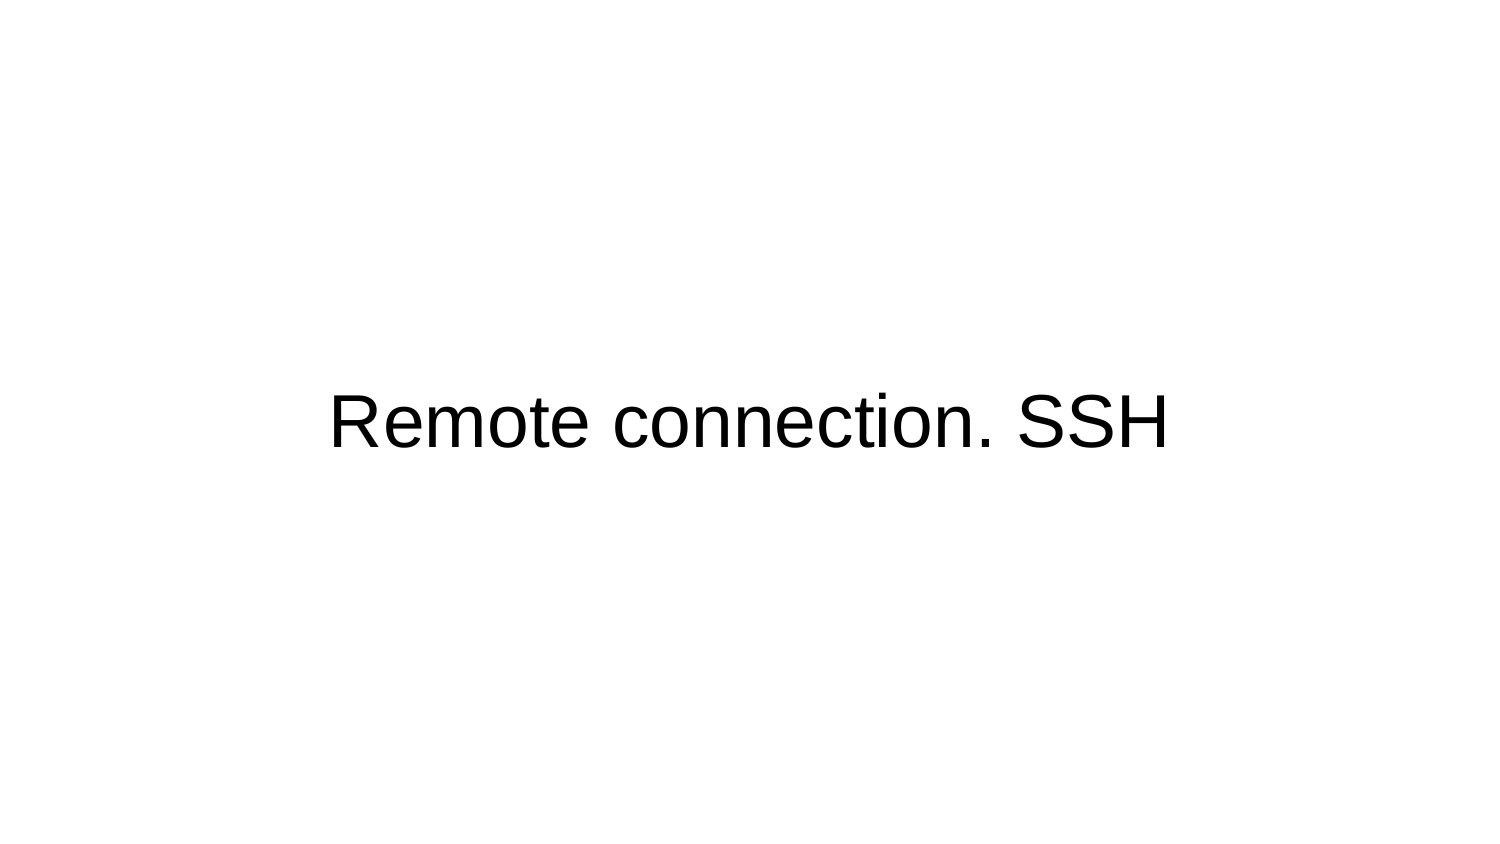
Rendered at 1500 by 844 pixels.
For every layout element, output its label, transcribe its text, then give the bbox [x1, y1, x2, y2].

title Remote connection. SSH [51, 352, 1449, 491]
